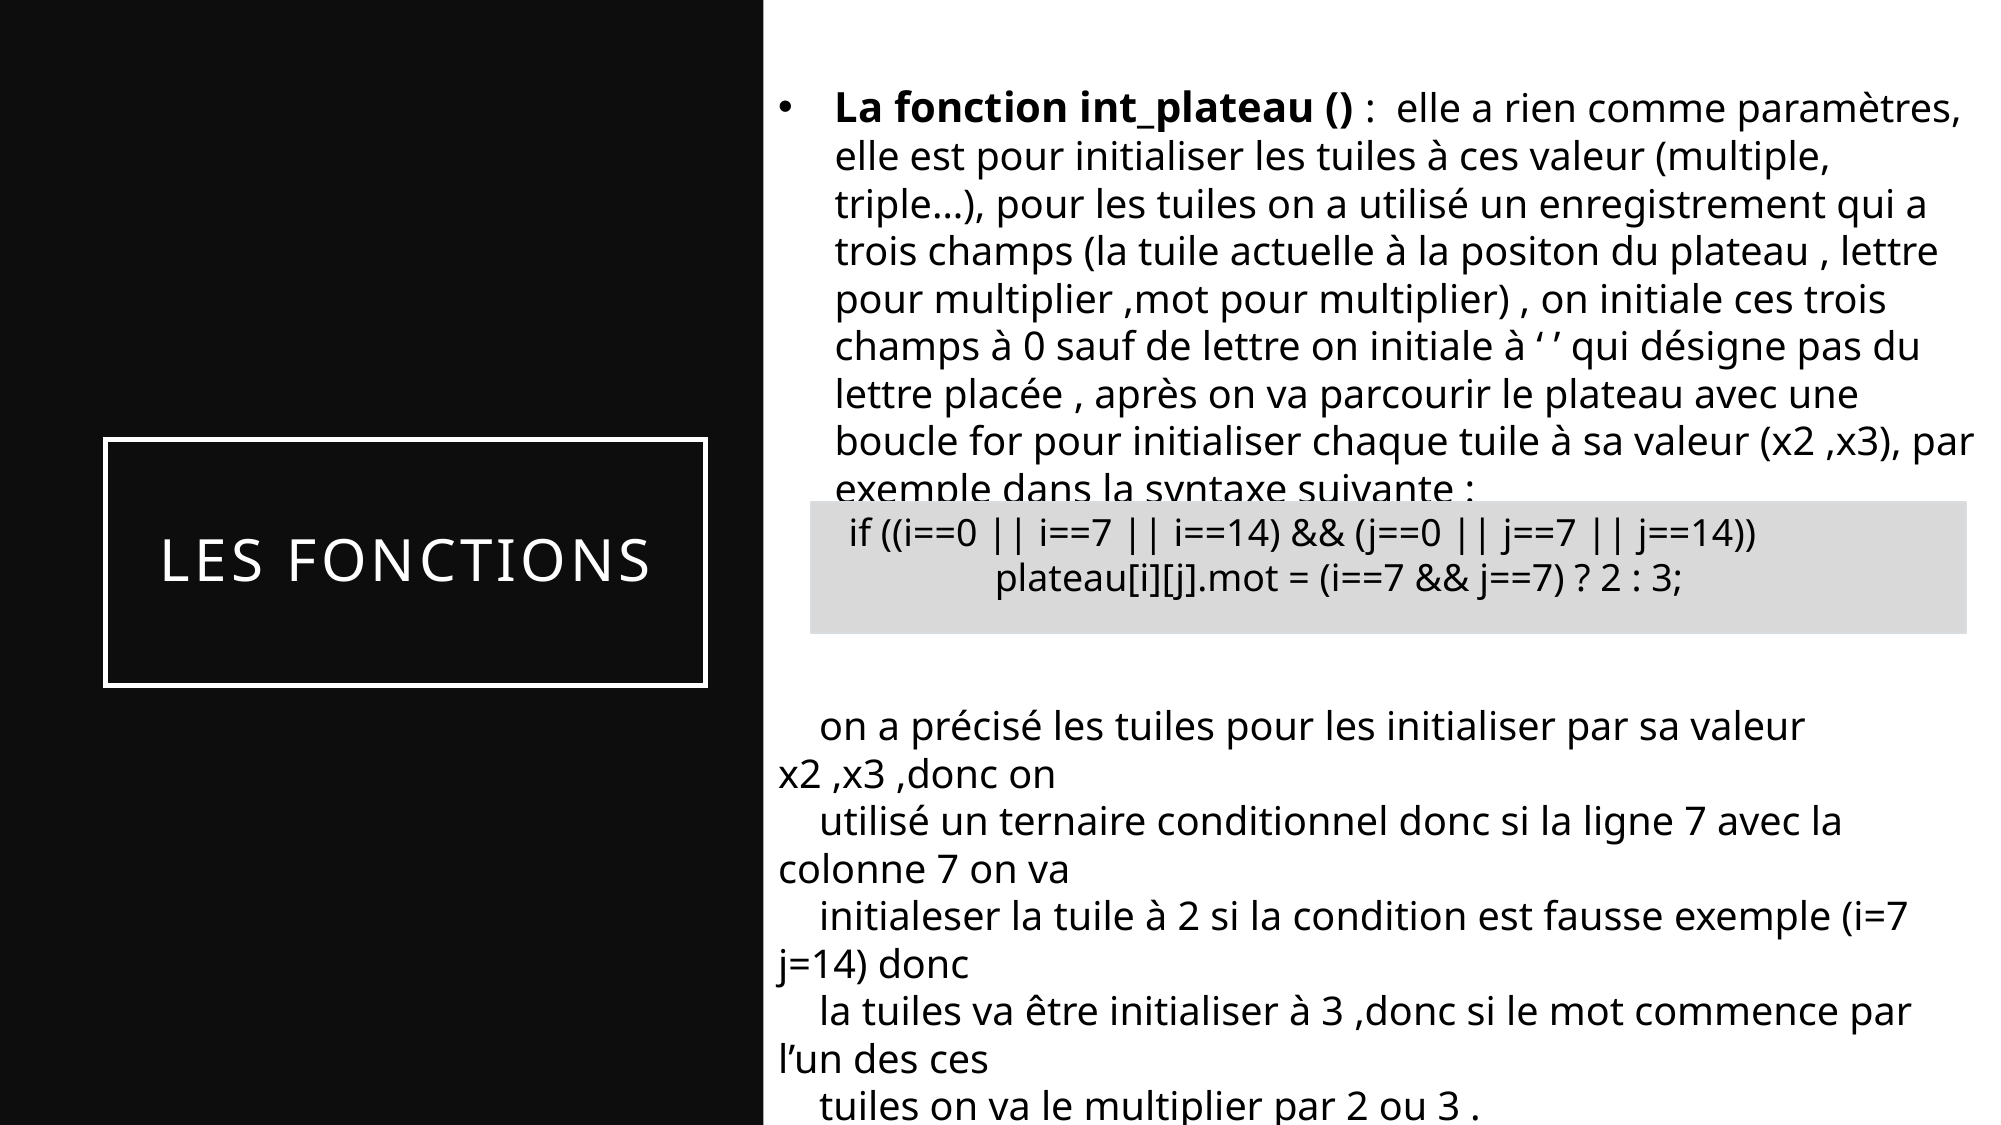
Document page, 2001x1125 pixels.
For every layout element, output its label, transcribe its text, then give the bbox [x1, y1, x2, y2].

title les fonctions [103, 437, 708, 688]
text_box [0, 0, 763, 1125]
text_box if ((i==0 || i==7 || i==14) && (j==0 || j==7 || j==14)) plateau[i][j].mot = (i==7 && j==7) ? 2 : 3; [824, 502, 1954, 607]
text_box [810, 501, 1967, 634]
text_box La fonction int_plateau () : elle a rien comme paramètres, elle est pour initialiser les tuiles à ces valeur (multiple, triple…), pour les tuiles on a utilisé un enregistrement qui a trois champs (la tuile actuelle à la positon du plateau , lettre pour multiplier ,mot pour multiplier) , on initiale ces trois champs à 0 sauf de lettre on initiale à ‘ ’ qui désigne pas du lettre placée , après on va parcourir le plateau avec une boucle for pour initialiser chaque tuile à sa valeur (x2 ,x3), par exemple dans la syntaxe suivante : on a précisé les tuiles pour les initialiser par sa valeur x2 ,x3 ,donc on utilisé un ternaire conditionnel donc si la ligne 7 avec la colonne 7 on va initialeser la tuile à 2 si la condition est fausse exemple (i=7 j=14) donc la tuiles va être initialiser à 3 ,donc si le mot commence par l’un des ces tuiles on va le multiplier par 2 ou 3 . [763, 0, 2000, 1125]
